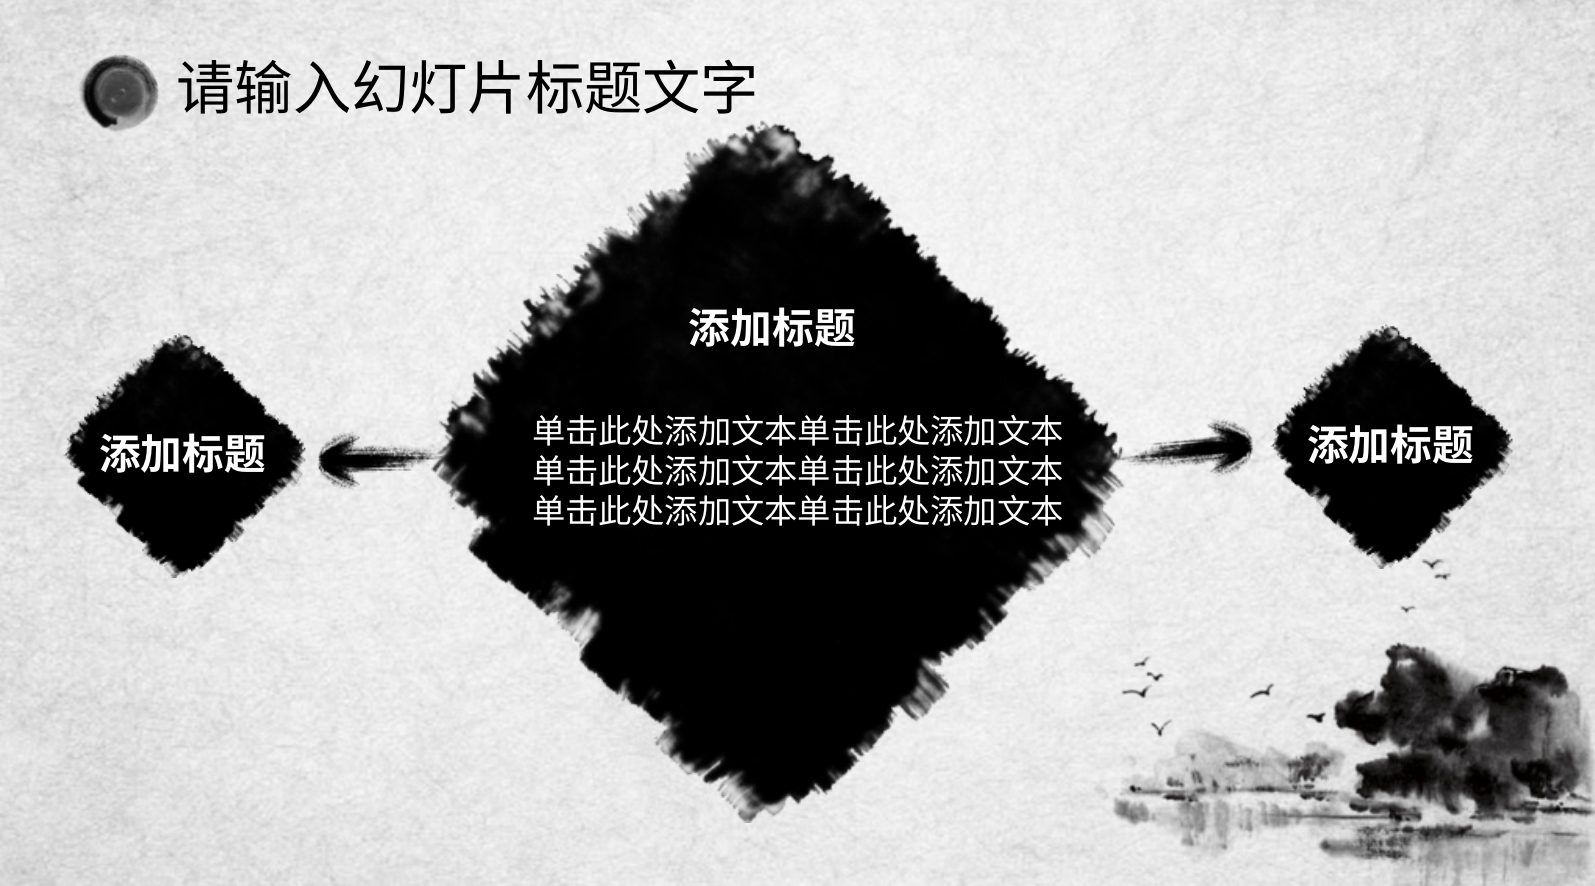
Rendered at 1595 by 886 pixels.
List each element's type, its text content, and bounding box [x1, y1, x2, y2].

picture [0, 0, 1595, 886]
text_box 请输入幻灯片标题文字 [170, 45, 859, 127]
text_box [70, 45, 169, 144]
